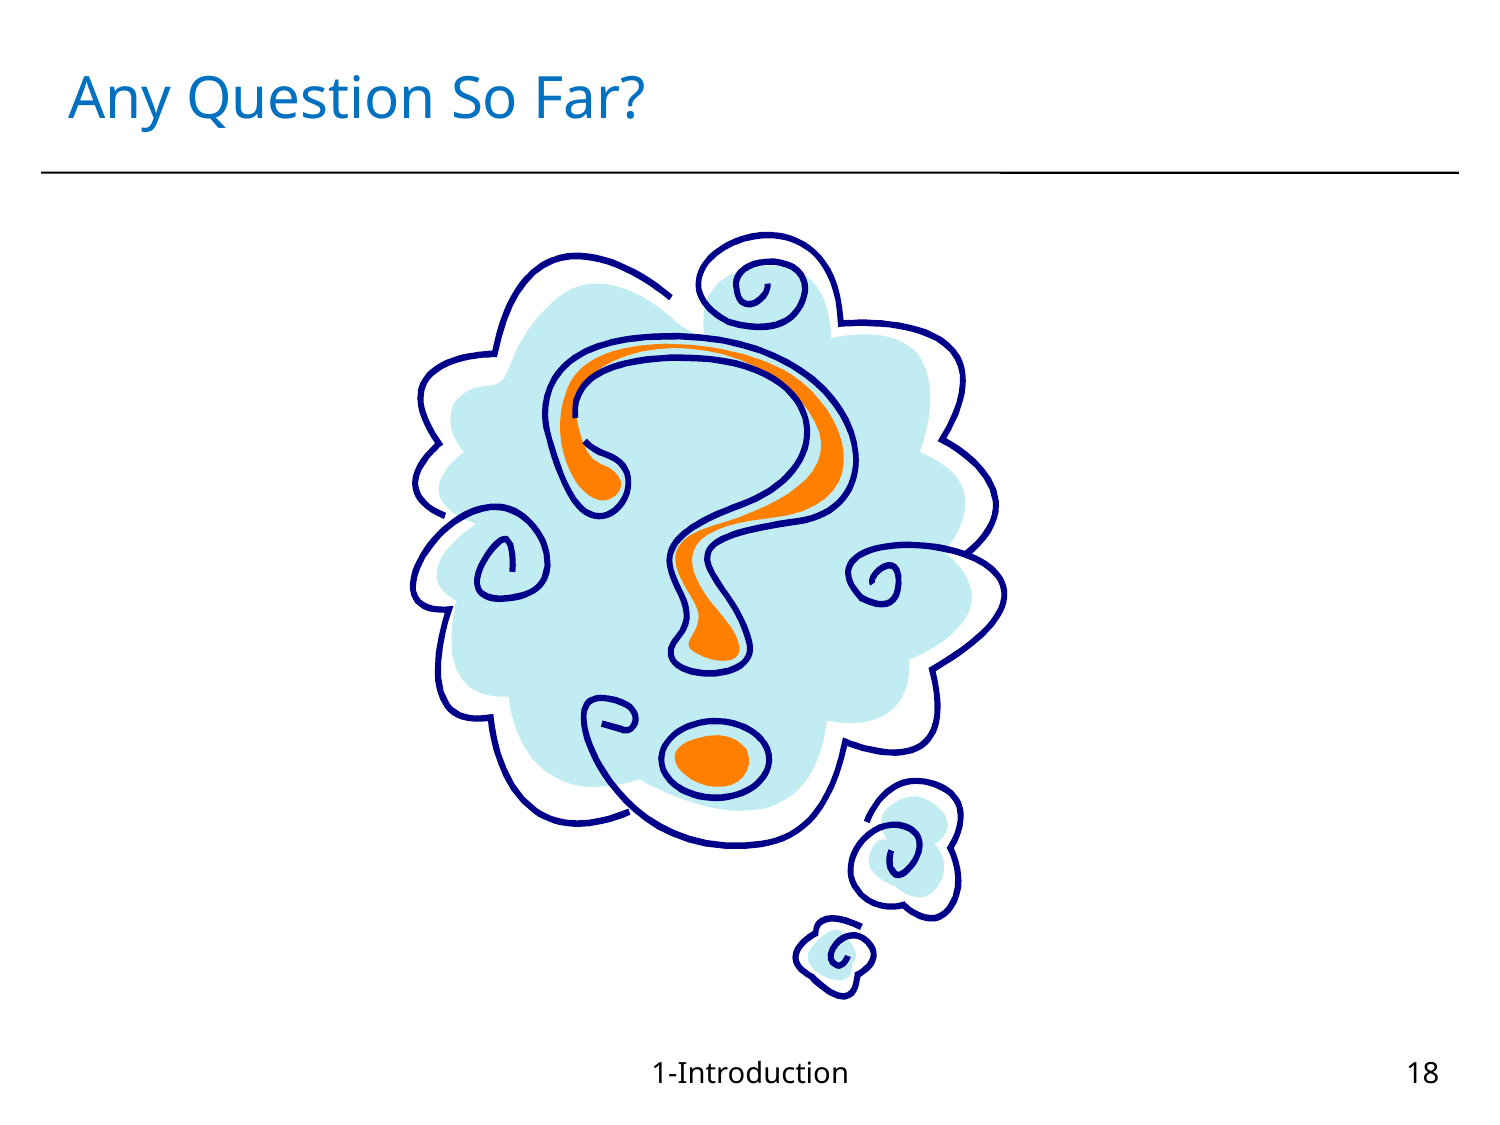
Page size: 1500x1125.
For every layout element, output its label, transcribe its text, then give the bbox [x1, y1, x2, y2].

slide_number 18 [1104, 1046, 1455, 1125]
picture [409, 231, 1008, 1000]
title Any Question So Far? [52, 30, 1448, 159]
footer 1-Introduction [502, 1046, 999, 1125]
